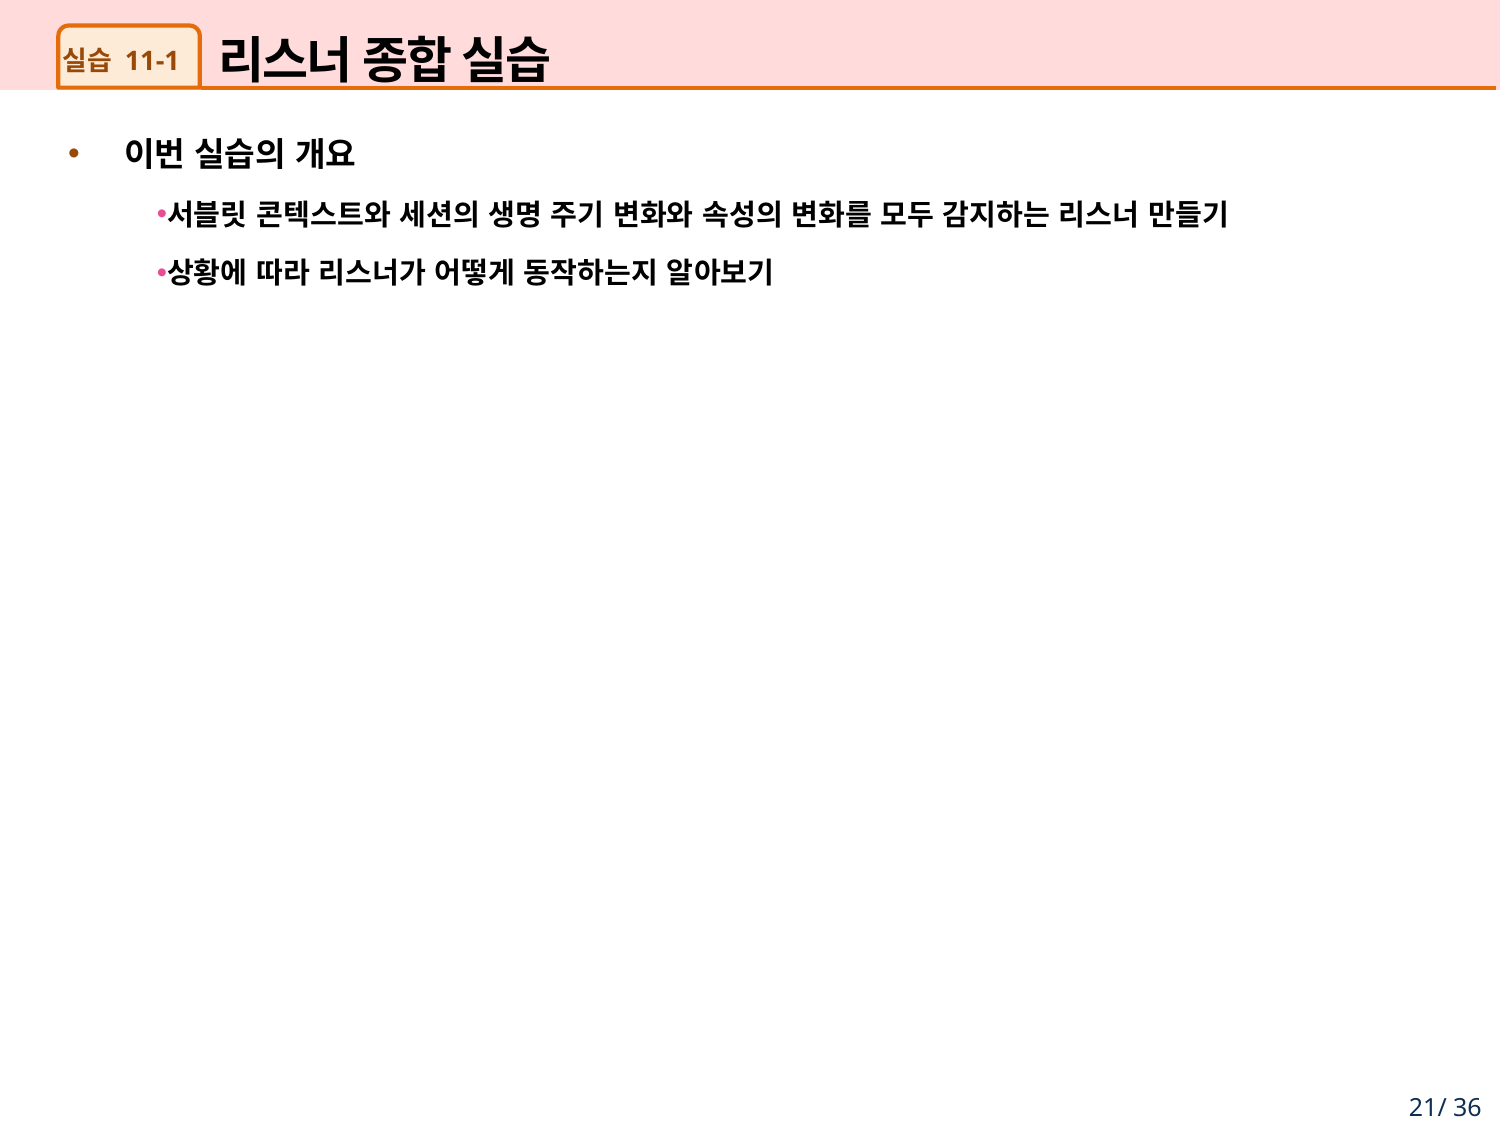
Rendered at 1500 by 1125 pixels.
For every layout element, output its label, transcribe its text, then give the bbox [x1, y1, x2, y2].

text_box 실습 11-1 [47, 35, 198, 83]
title 리스너 종합 실습 [203, 19, 1365, 97]
list 이번 실습의 개요 서블릿 콘텍스트와 세션의 생명 주기 변화와 속성의 변화를 모두 감지하는 리스너 만들기 상황에 따라 리스너가 어떻게 동작하는지 알아보기 [53, 125, 1425, 1005]
